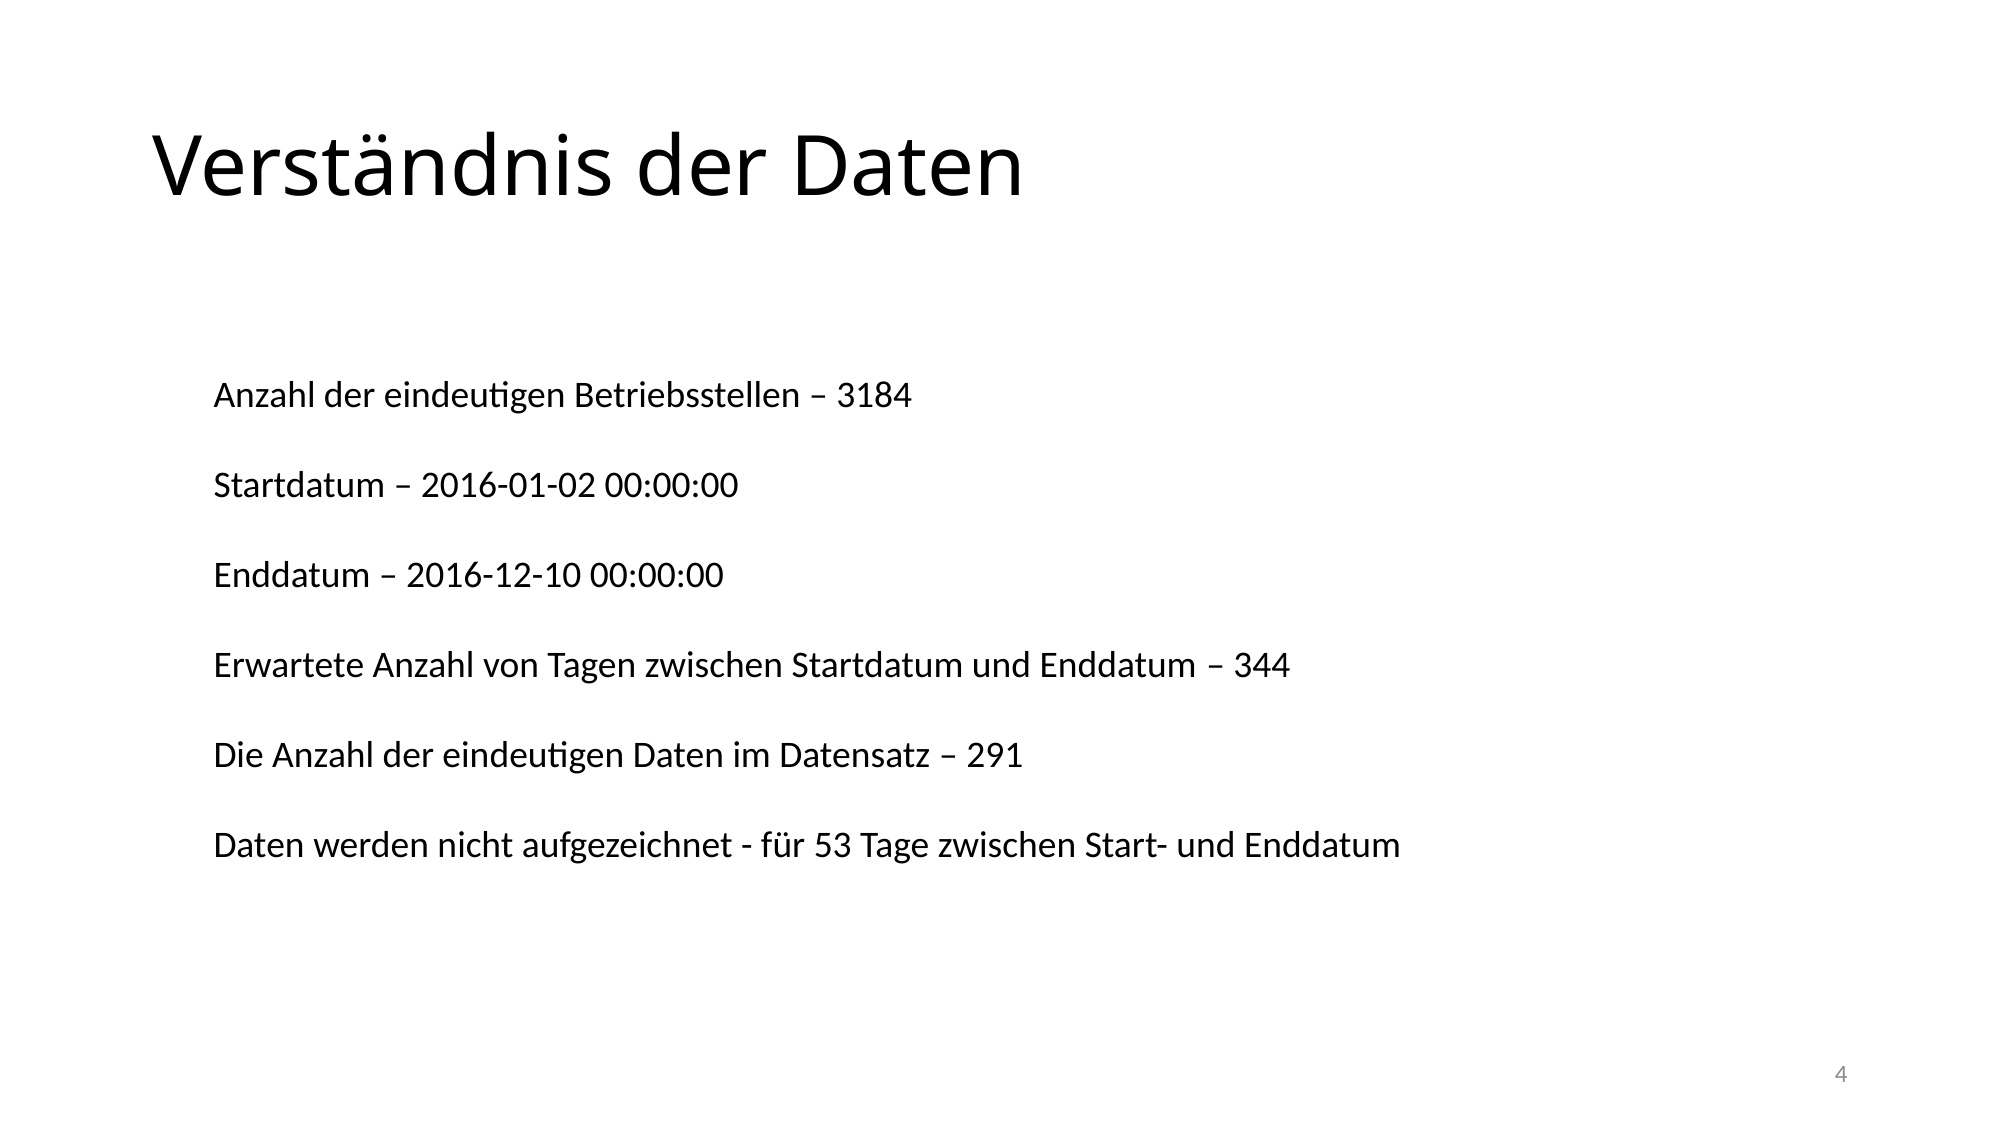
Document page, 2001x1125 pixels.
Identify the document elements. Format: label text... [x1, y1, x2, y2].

title Verständnis der Daten [137, 59, 1863, 278]
text_box Anzahl der eindeutigen Betriebsstellen – 3184 Startdatum – 2016-01-02 00:00:00 Enddatum – 2016-12-10 00:00:00 Erwartete Anzahl von Tagen zwischen Startdatum und Enddatum – 344 Die Anzahl der eindeutigen Daten im Datensatz – 291 Daten werden nicht aufgezeichnet - für 53 Tage zwischen Start- und Enddatum [198, 362, 1418, 873]
slide_number 4 [1412, 1042, 1863, 1103]
